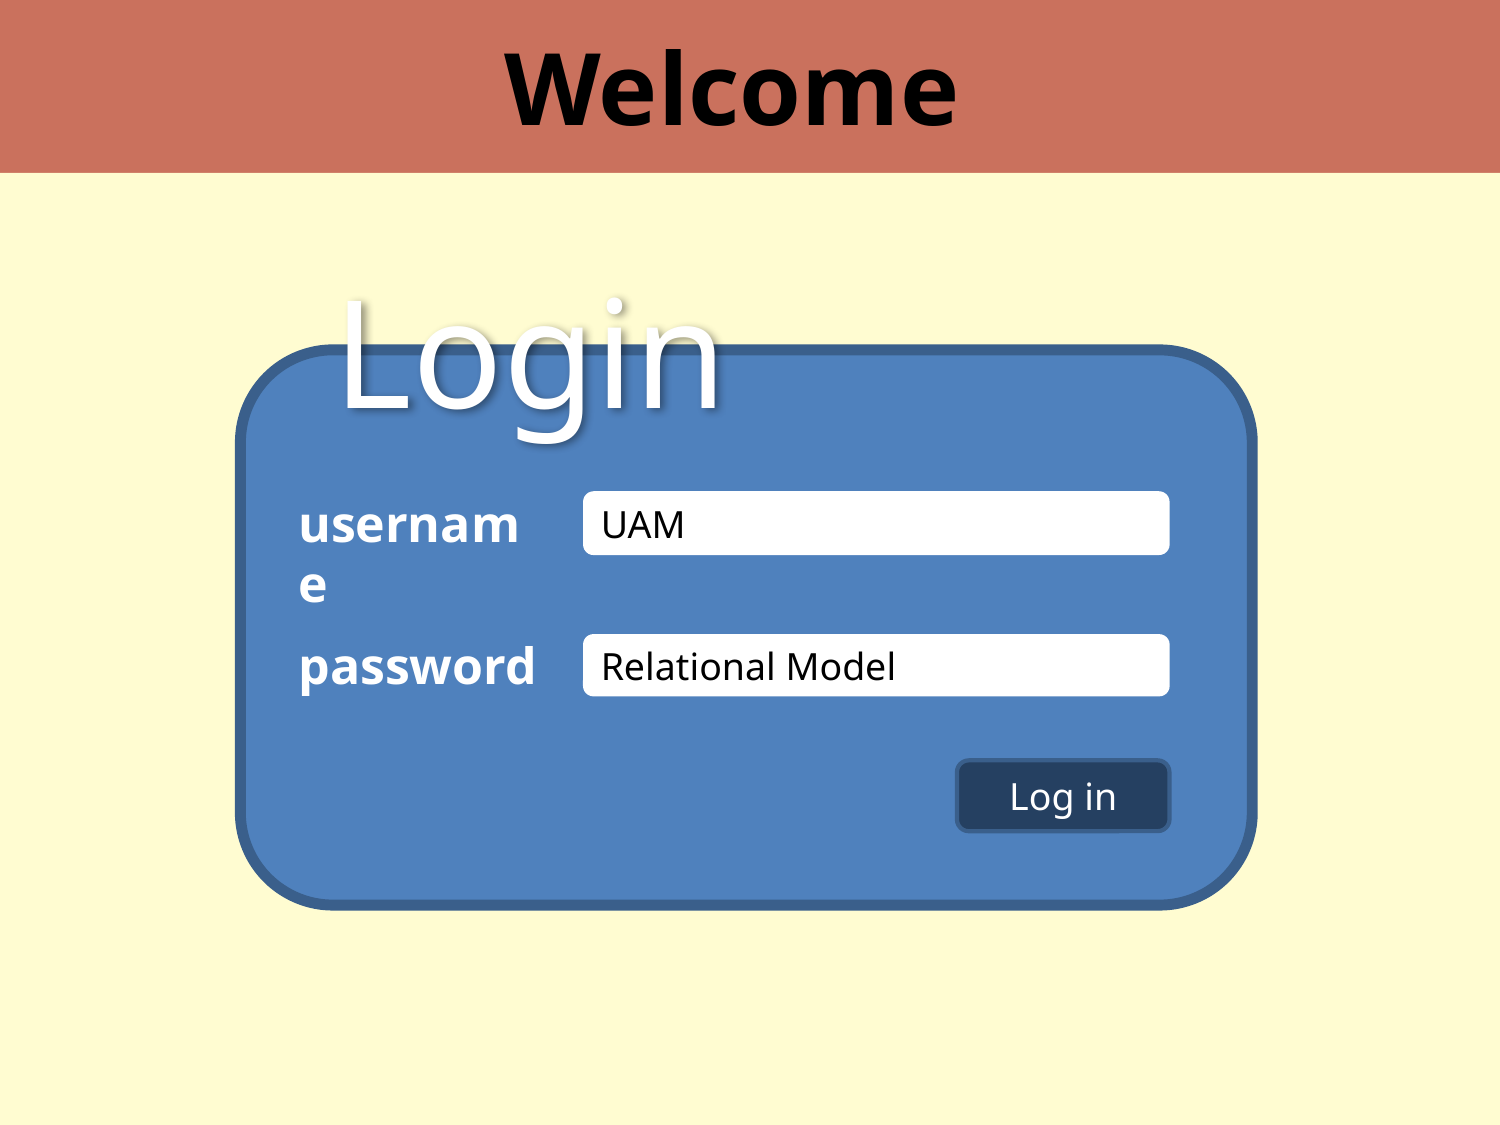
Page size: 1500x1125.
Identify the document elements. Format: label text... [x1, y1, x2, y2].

text_box username [304, 506, 527, 600]
text_box Login [319, 251, 780, 447]
text_box password [283, 627, 560, 703]
text_box [238, 347, 1255, 908]
text_box UAM [580, 489, 1172, 558]
text_box Log in [954, 758, 1172, 834]
text_box Relational Model [580, 631, 1172, 699]
title Welcome [64, 0, 1399, 171]
